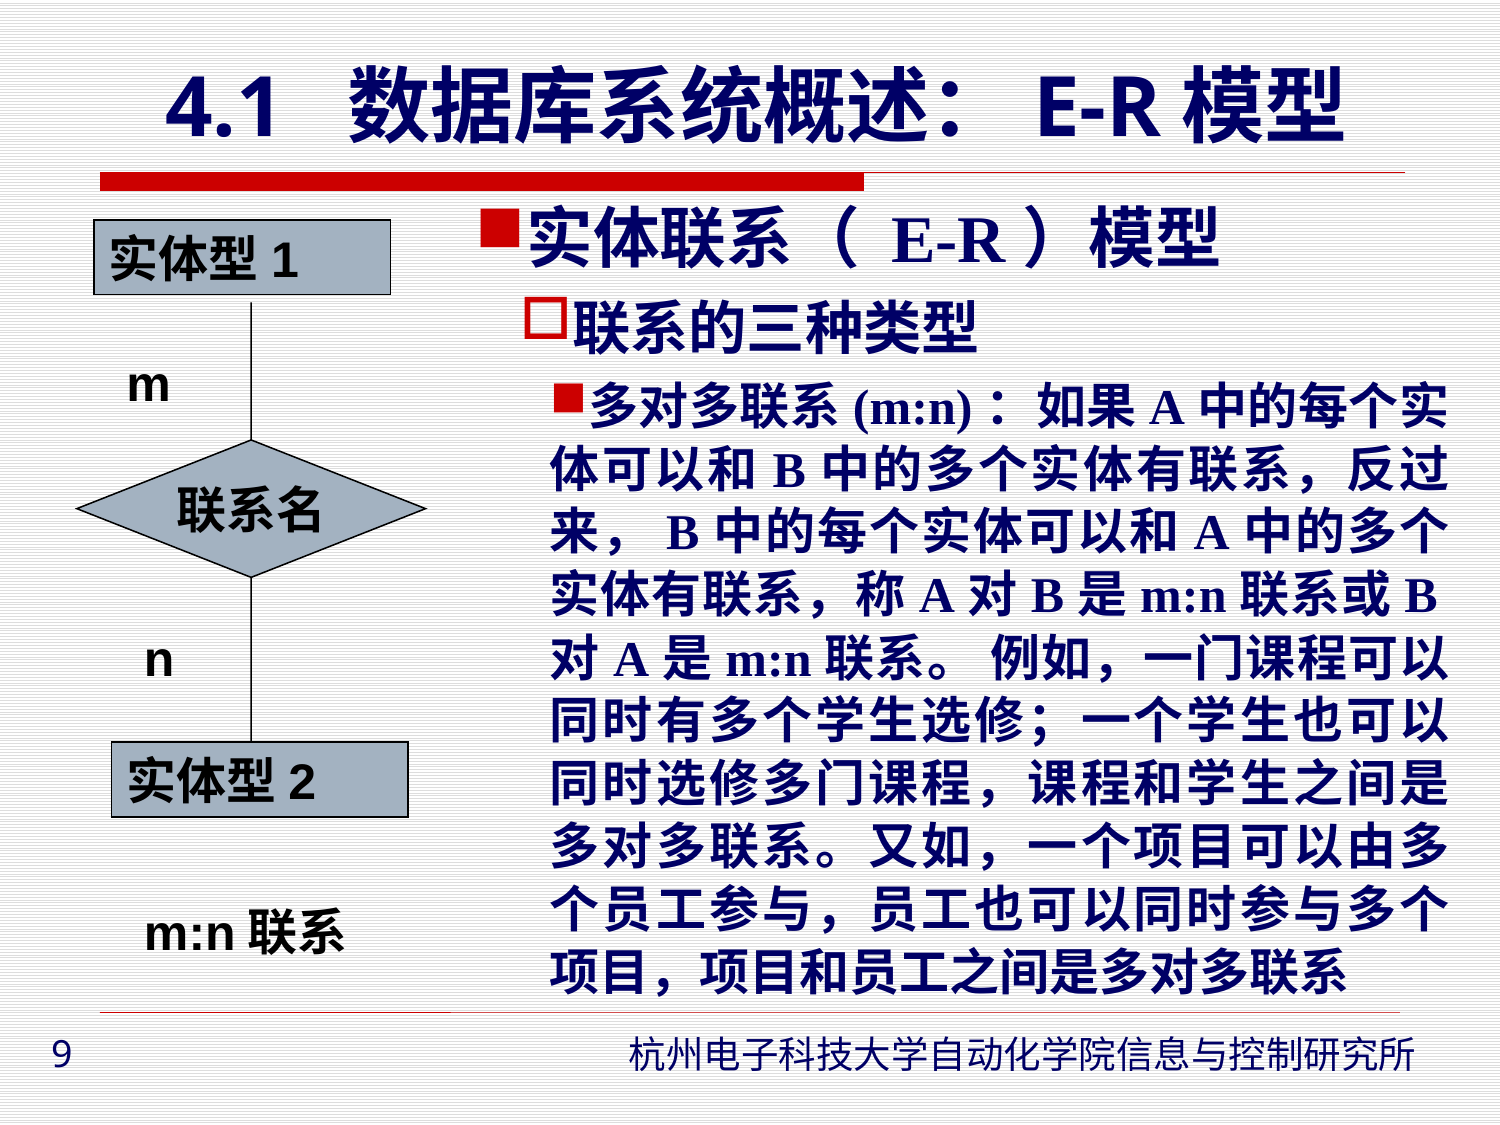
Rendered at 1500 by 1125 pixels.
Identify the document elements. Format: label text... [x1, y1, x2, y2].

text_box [76, 219, 444, 969]
title 4.1 数据库系统概述：E-R模型 [100, 42, 1413, 161]
list 实体联系（ E-R）模型 联系的三种类型 多对多联系(m:n)：如果A中的每个实体可以和B中的多个实体有联系，反过来，B中的每个实体可以和A中的多个实体有联系，称A对B是m:n联系或B对A是m:n联系。 例如，一门课程可以同时有多个学生选修；一个学生也可以同时选修多门课程，课程和学生之间是多对多联系。又如，一个项目可以由多个员工参与，员工也可以同时参与多个项目，项目和员工之间是多对多联系 [430, 184, 1465, 1047]
